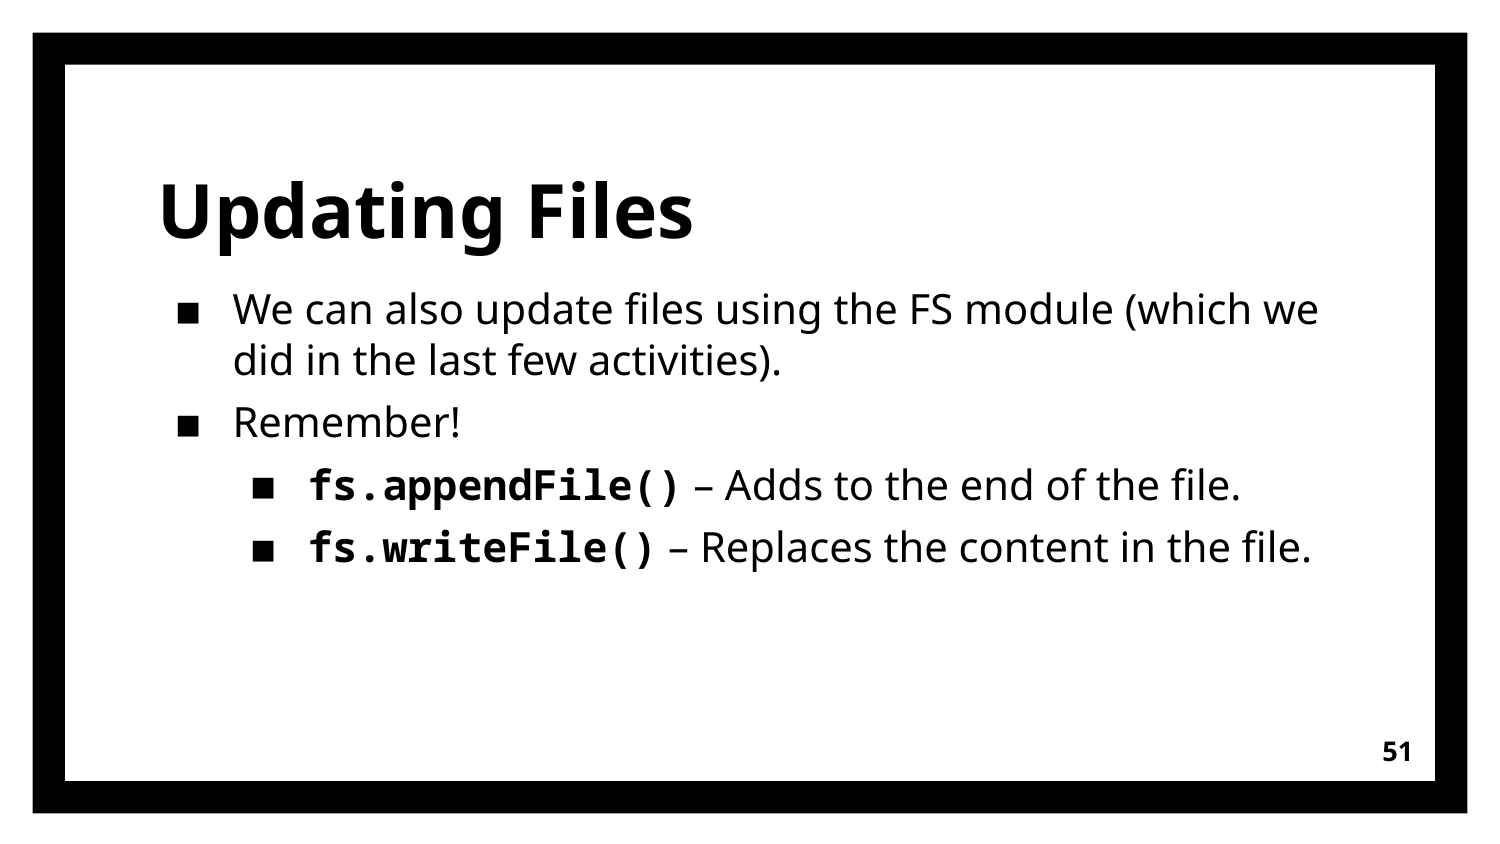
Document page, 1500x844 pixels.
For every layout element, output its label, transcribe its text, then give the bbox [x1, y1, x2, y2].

title Updating Files [142, 139, 1358, 268]
list We can also update files using the FS module (which we did in the last few activities). Remember! fs.appendFile() – Adds to the end of the file. fs.writeFile() – Replaces the content in the file. [142, 268, 1358, 709]
slide_number 51 [1338, 720, 1429, 786]
